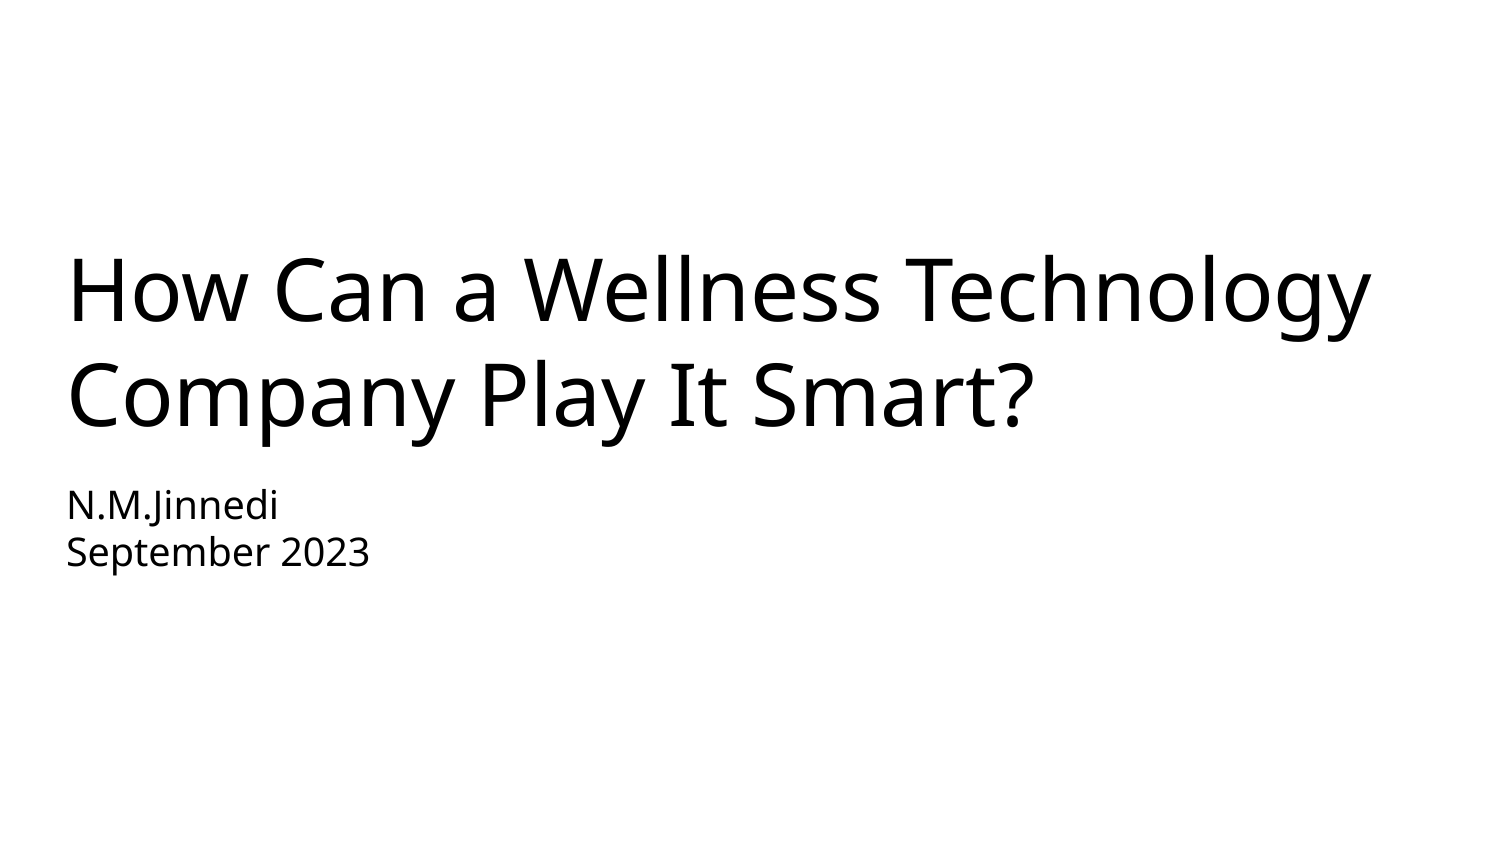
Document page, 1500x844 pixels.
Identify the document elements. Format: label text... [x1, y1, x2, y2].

title How Can a Wellness Technology Company Play It Smart? [51, 122, 1449, 459]
subtitle N.M.Jinnedi September 2023 [51, 464, 1449, 595]
